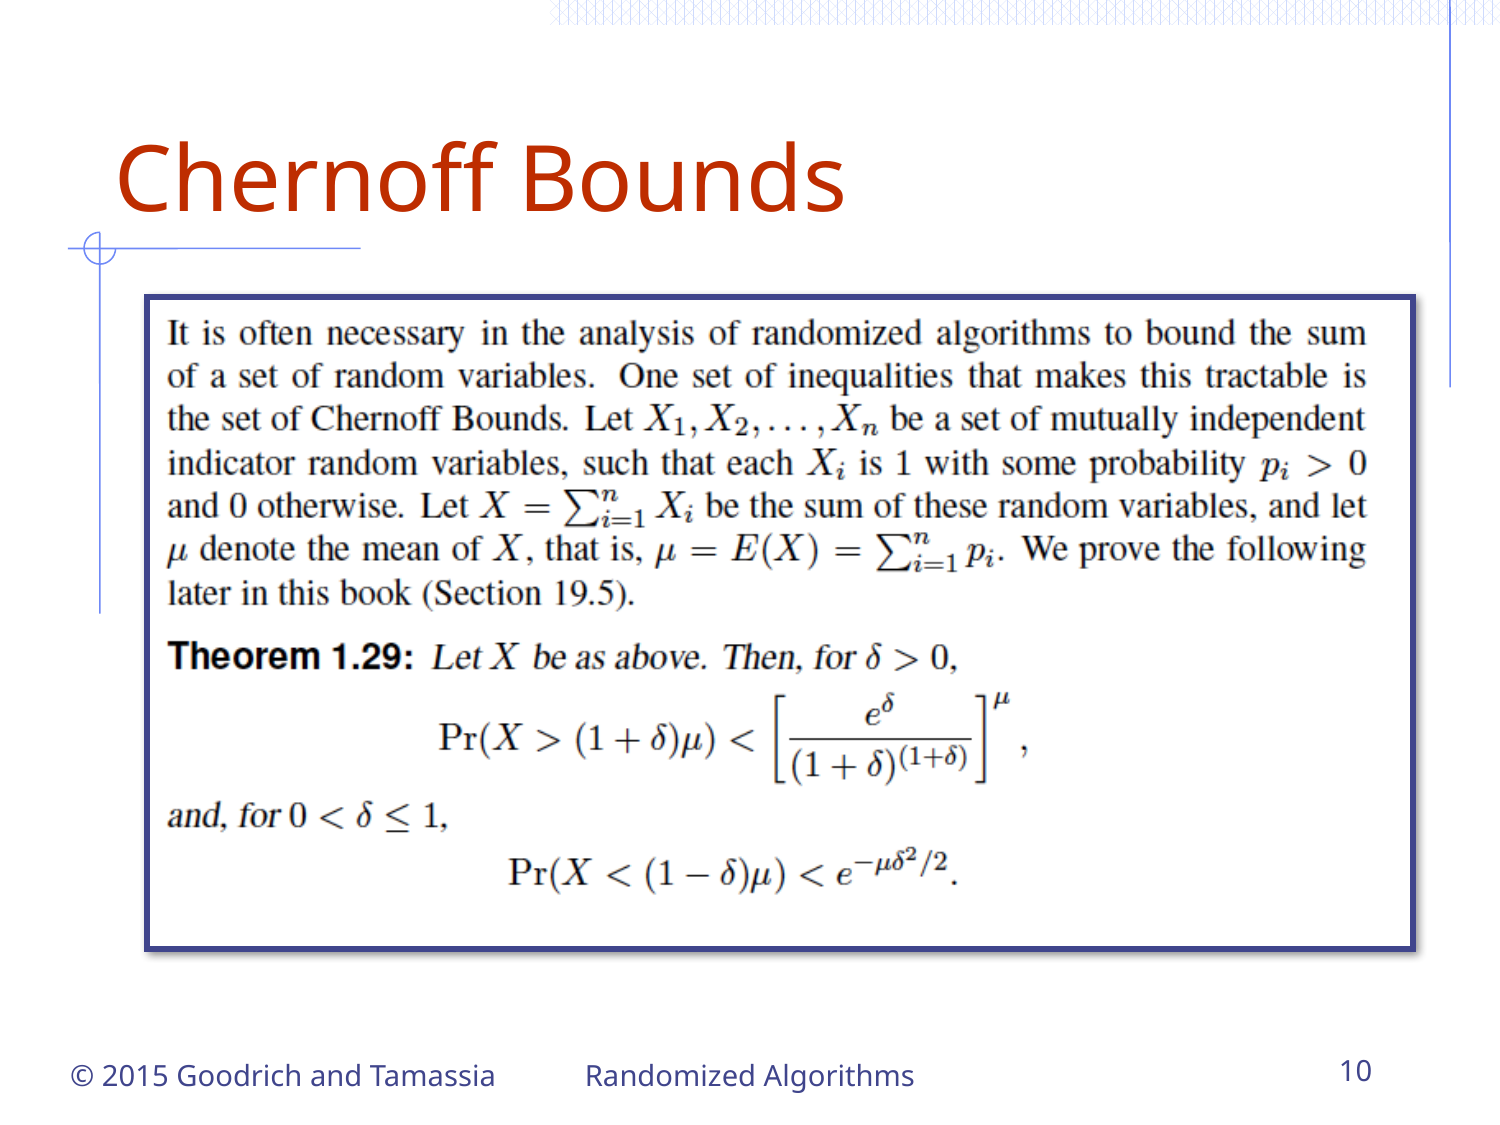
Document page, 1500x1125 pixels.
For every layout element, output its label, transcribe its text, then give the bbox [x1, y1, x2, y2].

title Chernoff Bounds [99, 50, 1375, 238]
footer Randomized Algorithms [512, 1024, 988, 1101]
picture [149, 299, 1411, 946]
slide_number 10 [1074, 1024, 1388, 1101]
